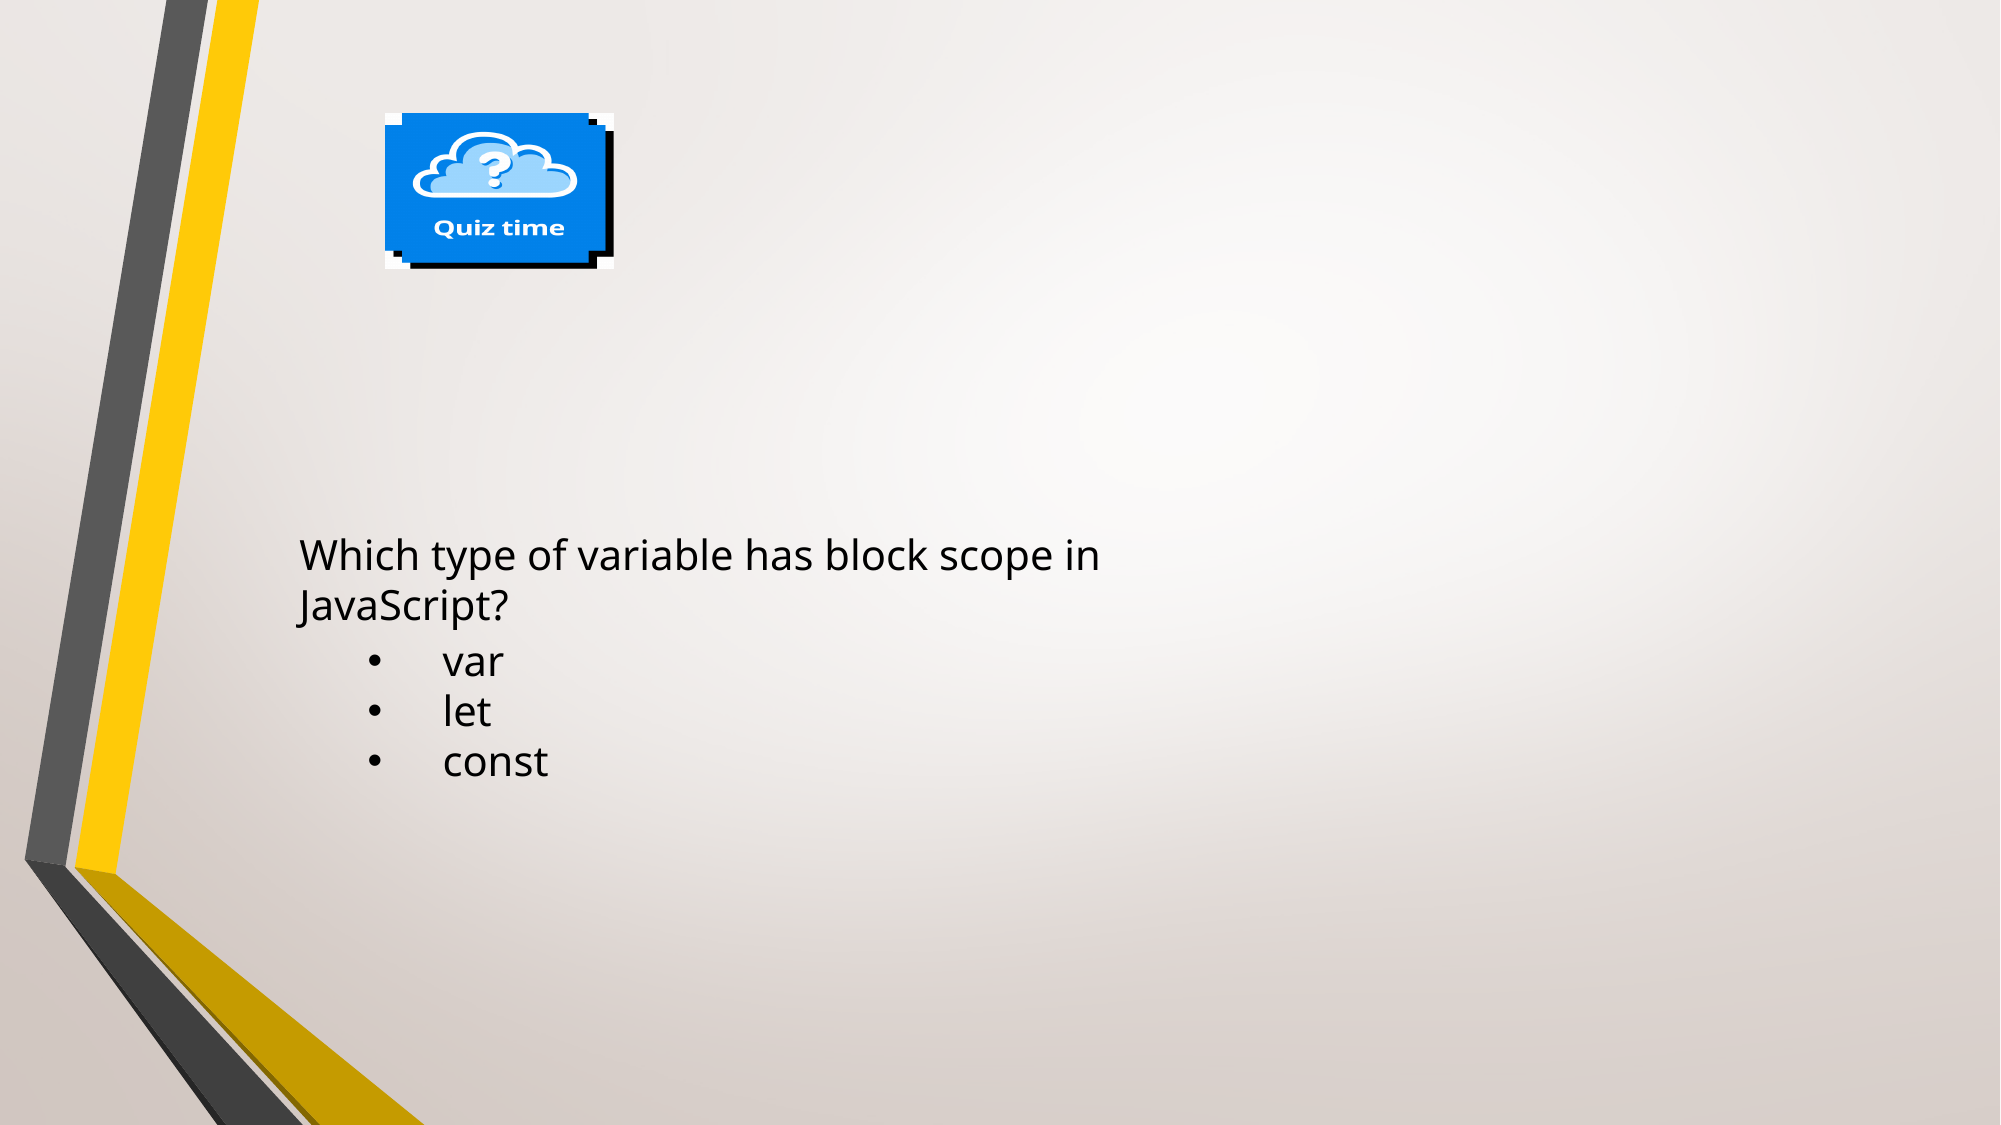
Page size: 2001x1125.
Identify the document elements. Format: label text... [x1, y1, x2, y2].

text_box Which type of variable has block scope in JavaScript? [284, 521, 1251, 637]
picture [385, 113, 614, 270]
text_box var let const [352, 627, 845, 793]
